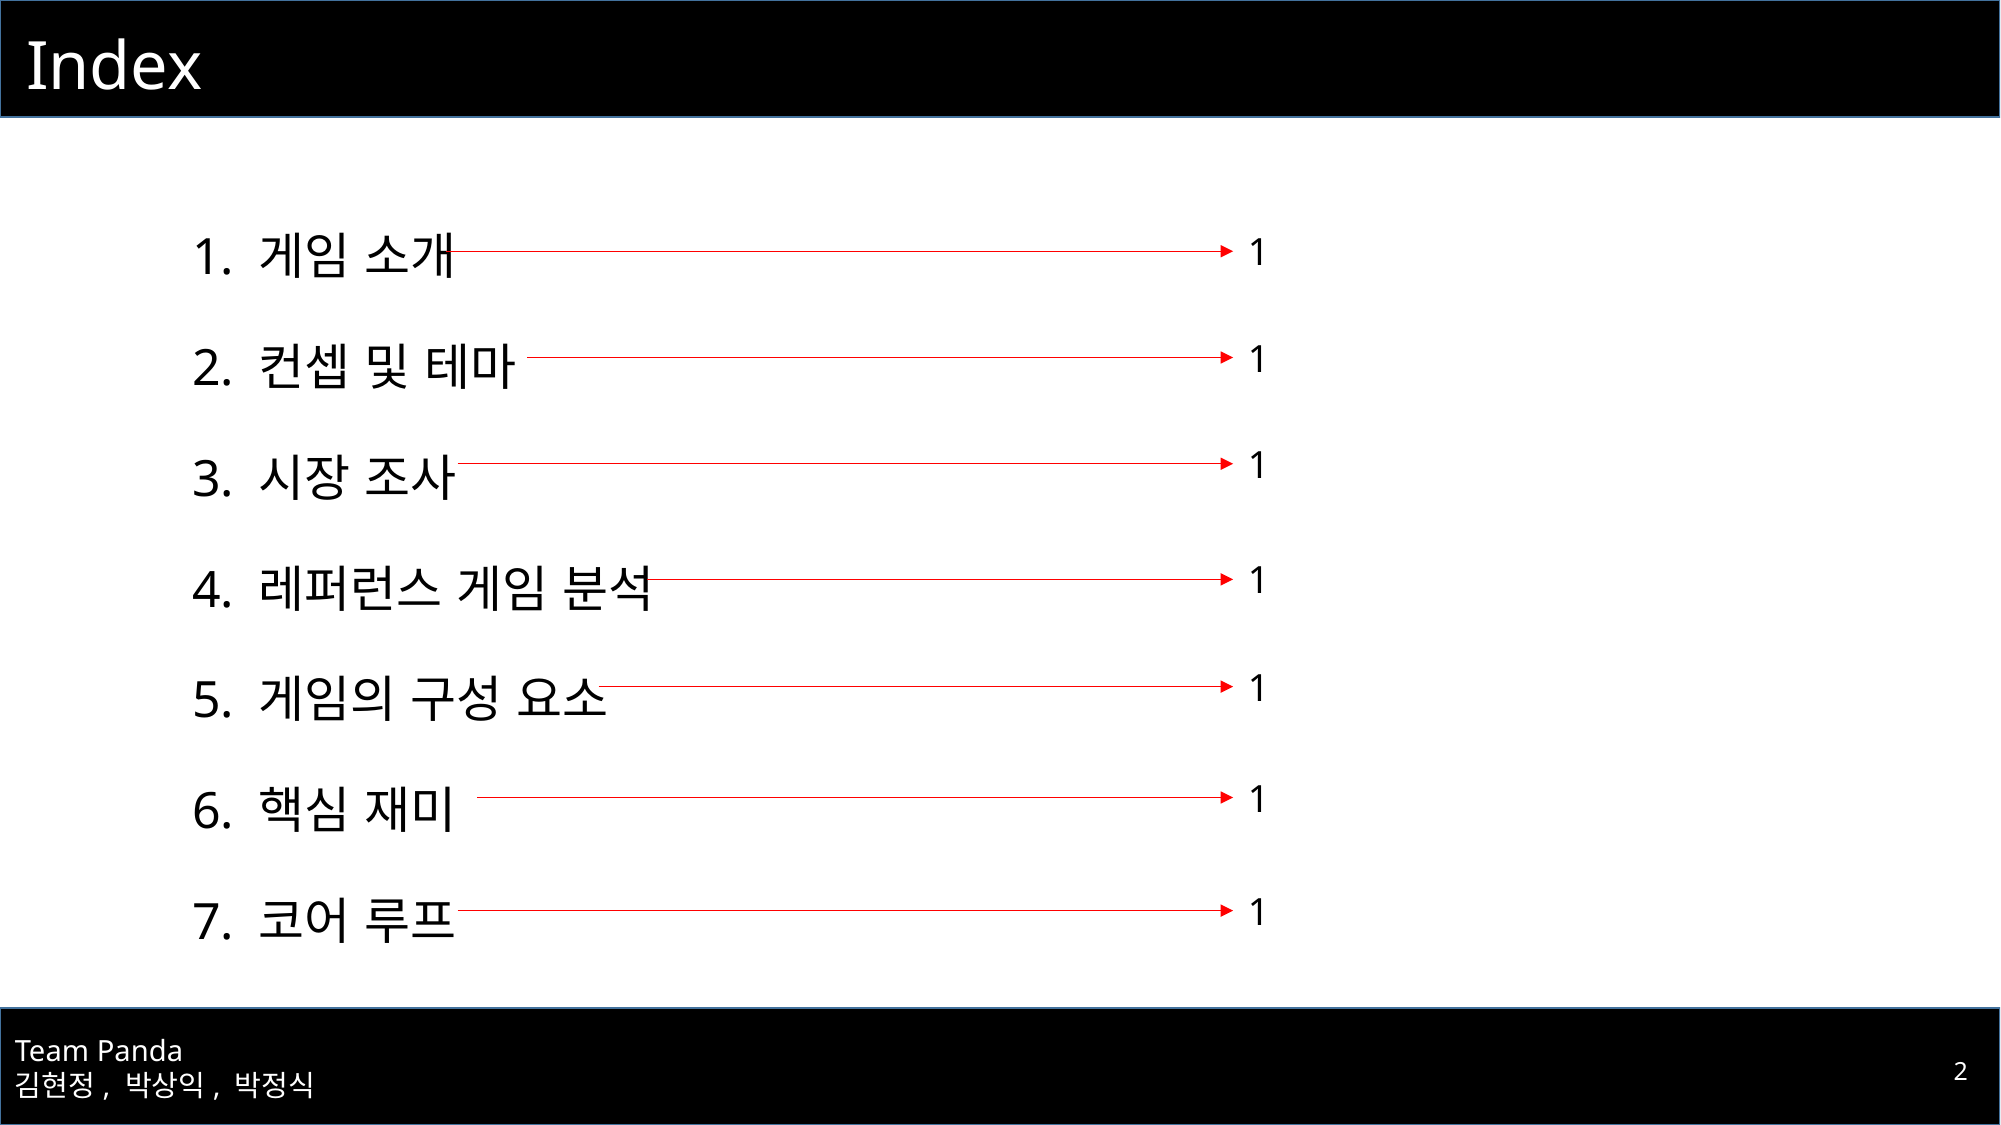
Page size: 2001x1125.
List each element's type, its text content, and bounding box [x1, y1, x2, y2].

text_box 1 [1233, 549, 1285, 609]
title Index [10, 3, 1736, 132]
text_box 1 [1233, 880, 1285, 941]
text_box 1 [1233, 433, 1285, 494]
text_box 1 [1233, 656, 1285, 716]
text_box 1 [1233, 327, 1285, 387]
text_box 1 [1233, 767, 1285, 827]
text_box 1. 게임 소개 2. 컨셉 및 테마 3. 시장 조사 4. 레퍼런스 게임 분석 5. 게임의 구성 요소 6. 핵심 재미 7. 코어 루프 [176, 186, 727, 969]
text_box 1 [1233, 220, 1285, 281]
